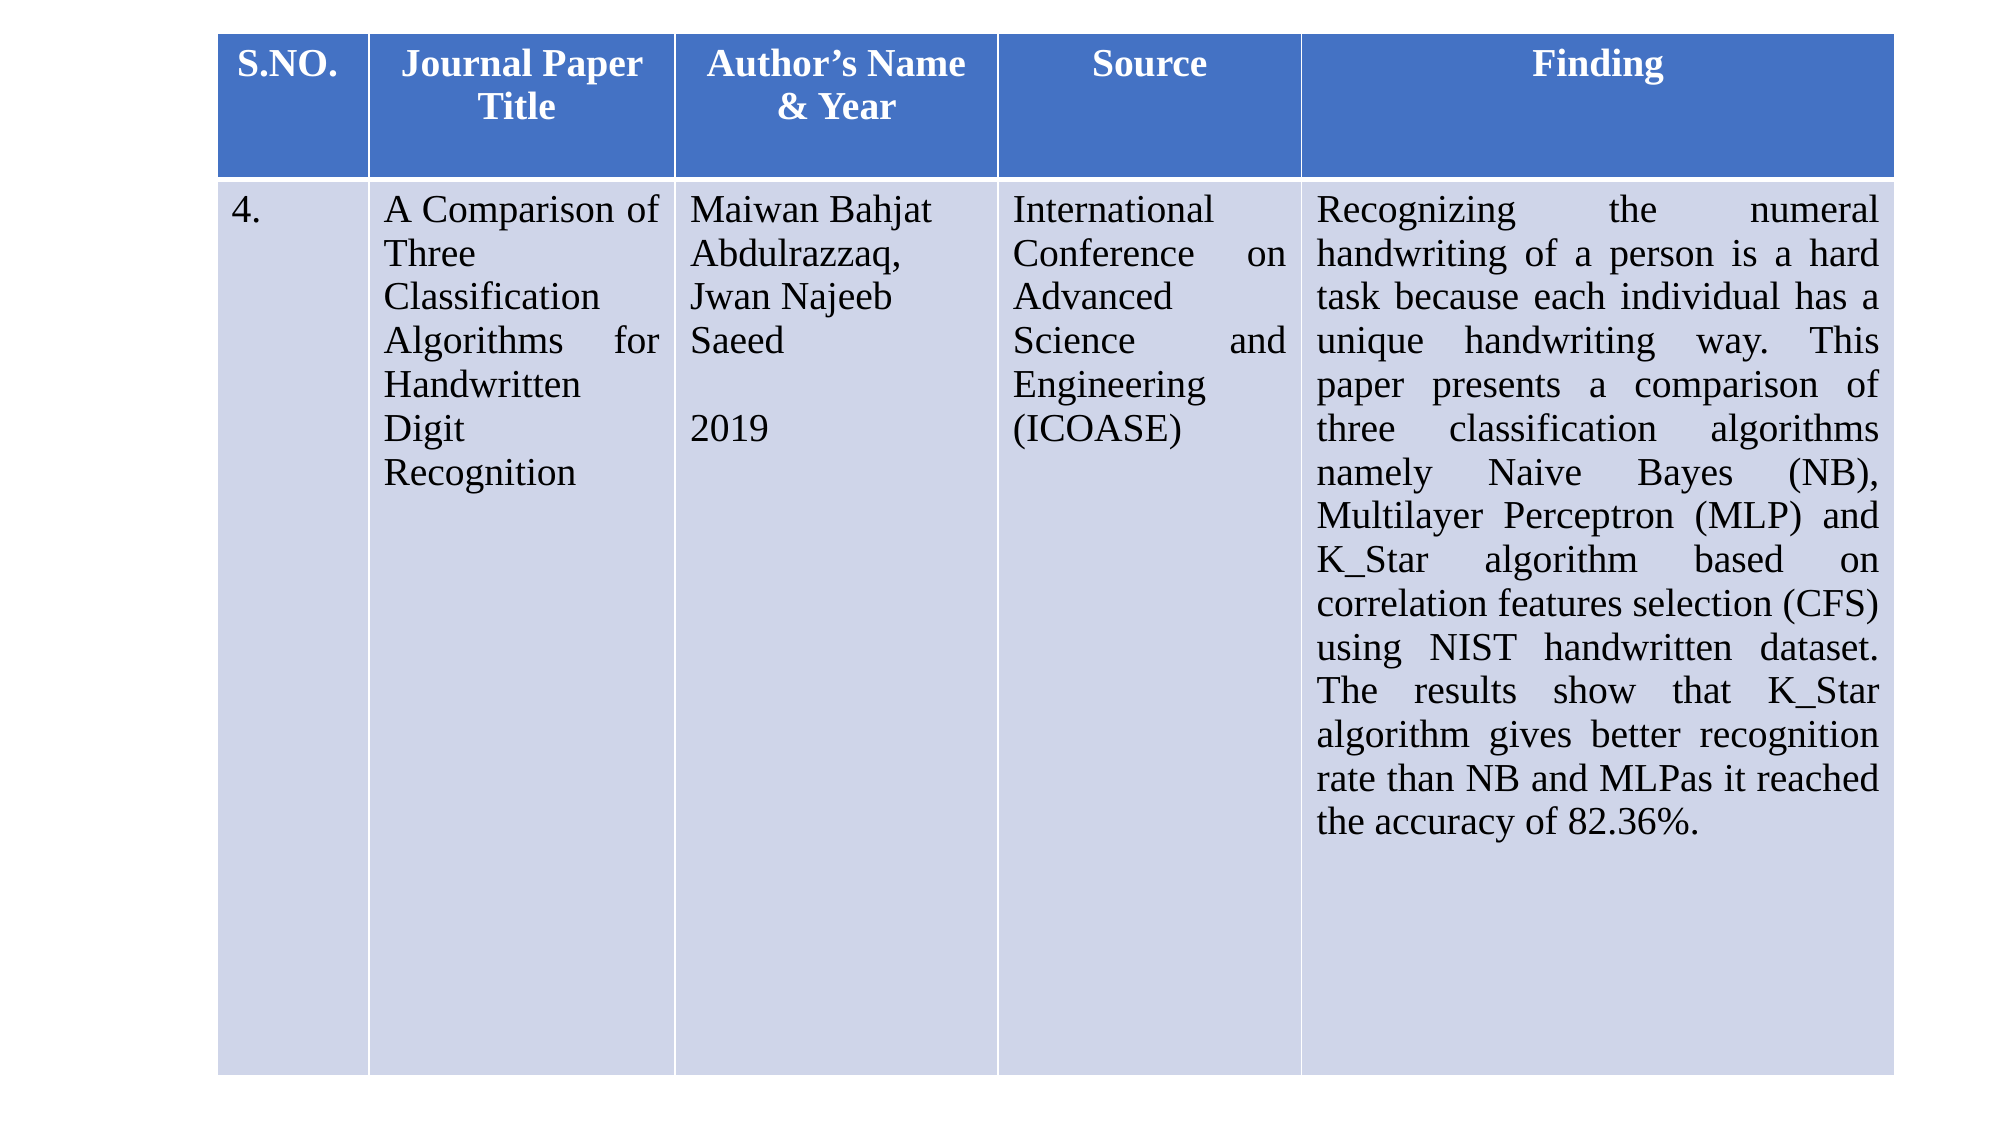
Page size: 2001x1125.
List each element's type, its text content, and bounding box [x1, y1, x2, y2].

table_cell Recognizing the numeral handwriting of a person is a hard task because each individual has a unique handwriting way. This paper presents a comparison of three classification algorithms namely Naive Bayes (NB), Multilayer Perceptron (MLP) and K_Star algorithm based on correlation features selection (CFS) using NIST handwritten dataset. The results show that K_Star algorithm gives better recognition rate than NB and MLPas it reached the accuracy of 82.36%. [1302, 182, 1894, 1075]
table_header S.NO. [218, 34, 368, 177]
table_header Journal Paper Title [370, 34, 674, 177]
table_cell A Comparison of Three Classification Algorithms for Handwritten Digit Recognition [370, 182, 674, 1075]
table_header Source [999, 34, 1301, 177]
table_header Finding [1302, 34, 1894, 177]
table_cell 4. [218, 182, 368, 1075]
table_header Author’s Name & Year [676, 34, 997, 177]
table_cell Maiwan Bahjat Abdulrazzaq, Jwan Najeeb Saeed 2019 [676, 182, 997, 1075]
table_cell International Conference on Advanced Science and Engineering (ICOASE) [999, 182, 1301, 1075]
